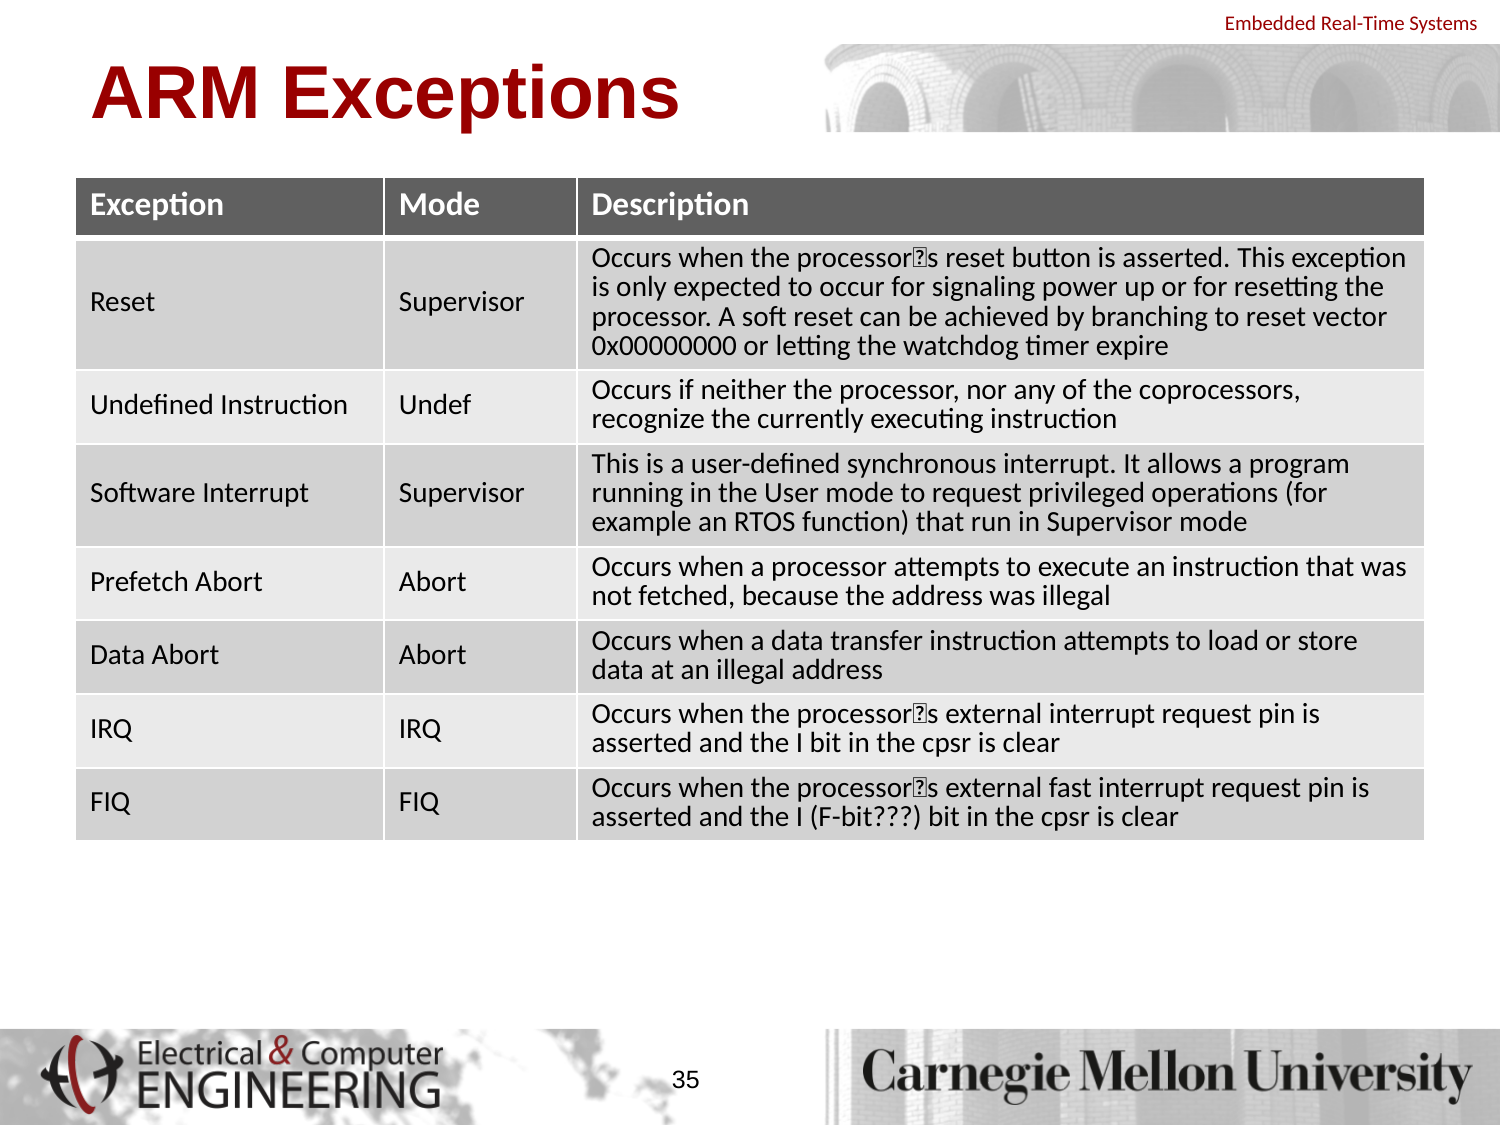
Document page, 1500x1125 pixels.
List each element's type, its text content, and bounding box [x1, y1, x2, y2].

table_cell Reset [76, 241, 383, 369]
table_cell Occurs when the processor􏰀s external interrupt request pin is asserted and the I bit in the cpsr is clear [578, 695, 1424, 767]
table_cell FIQ [385, 769, 576, 840]
table_cell Supervisor [385, 241, 576, 369]
table_cell Data Abort [76, 621, 383, 693]
table_cell Occurs when the processor􏰀s external fast interrupt request pin is asserted and the I (F-bit???) bit in the cpsr is clear [578, 769, 1424, 840]
slide_number 35 [364, 1048, 715, 1109]
table_cell IRQ [385, 695, 576, 767]
table_cell IRQ [76, 695, 383, 767]
table_header Description [578, 178, 1424, 235]
title ARM Exceptions [75, 45, 1425, 133]
table_header Exception [76, 178, 383, 235]
table_cell Supervisor [385, 445, 576, 546]
table_cell Undef [385, 371, 576, 443]
picture [0, 1028, 1500, 1125]
table_cell This is a user-defined synchronous interrupt. It allows a program running in the User mode to request privileged operations (for example an RTOS function) that run in Supervisor mode [578, 445, 1424, 546]
table_cell Software Interrupt [76, 445, 383, 546]
table_cell Prefetch Abort [76, 548, 383, 619]
table_cell Occurs when a data transfer instruction attempts to load or store data at an illegal address [578, 621, 1424, 693]
table_cell Occurs when the processor􏰀s reset button is asserted. This exception is only expected to occur for signaling power up or for resetting the processor. A soft reset can be achieved by branching to reset vector 0x00000000 or letting the watchdog timer expire [578, 241, 1424, 369]
table_cell FIQ [76, 769, 383, 840]
table_cell Undefined Instruction [76, 371, 383, 443]
table_cell Occurs when a processor attempts to execute an instruction that was not fetched, because the address was illegal [578, 548, 1424, 619]
table_cell Occurs if neither the processor, nor any of the coprocessors, recognize the currently executing instruction [578, 371, 1424, 443]
table_header Mode [385, 178, 576, 235]
picture [664, 43, 1500, 133]
table_cell Abort [385, 621, 576, 693]
table_cell Abort [385, 548, 576, 619]
